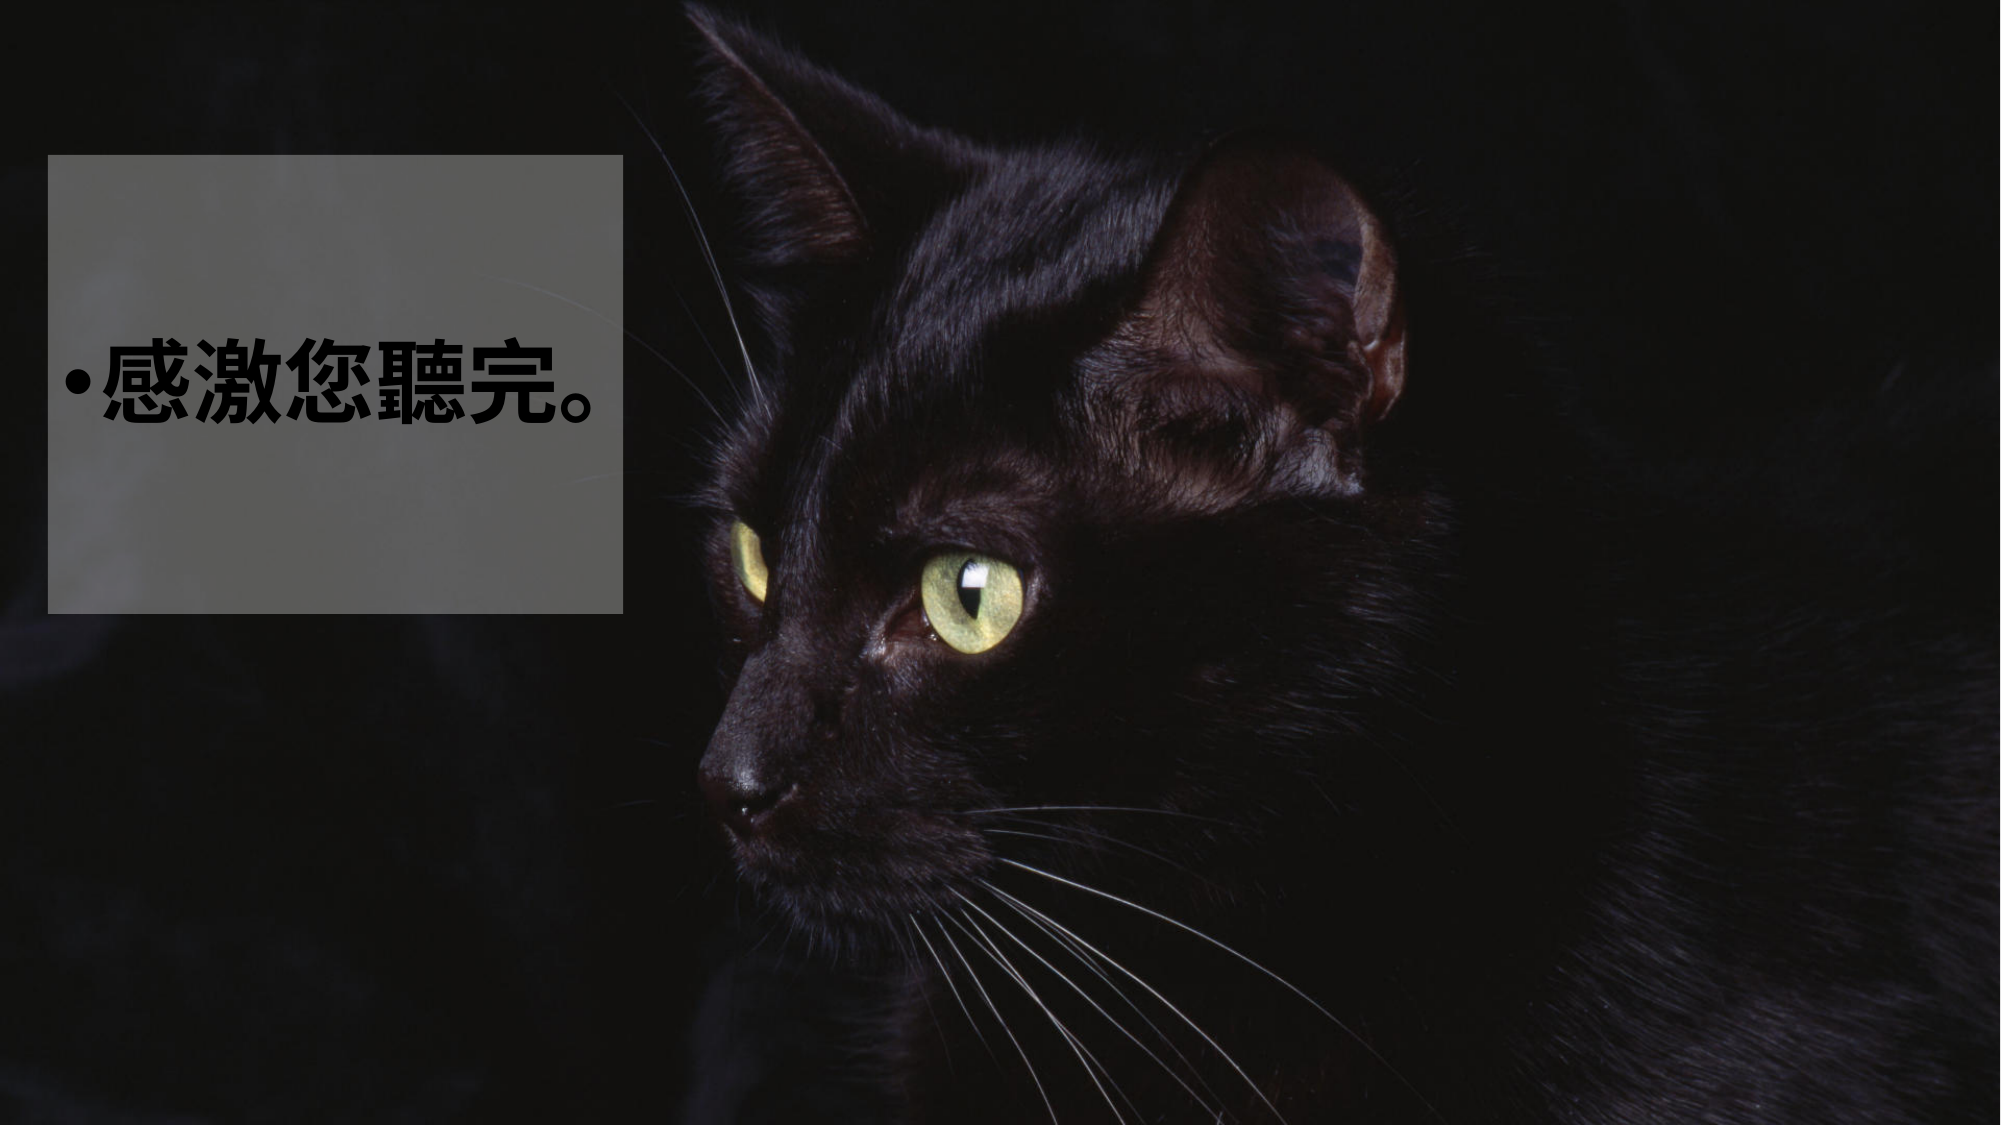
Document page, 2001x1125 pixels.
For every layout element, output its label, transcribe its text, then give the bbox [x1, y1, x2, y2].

list 感激您聽完。 [47, 154, 624, 614]
picture [0, 0, 2001, 1125]
